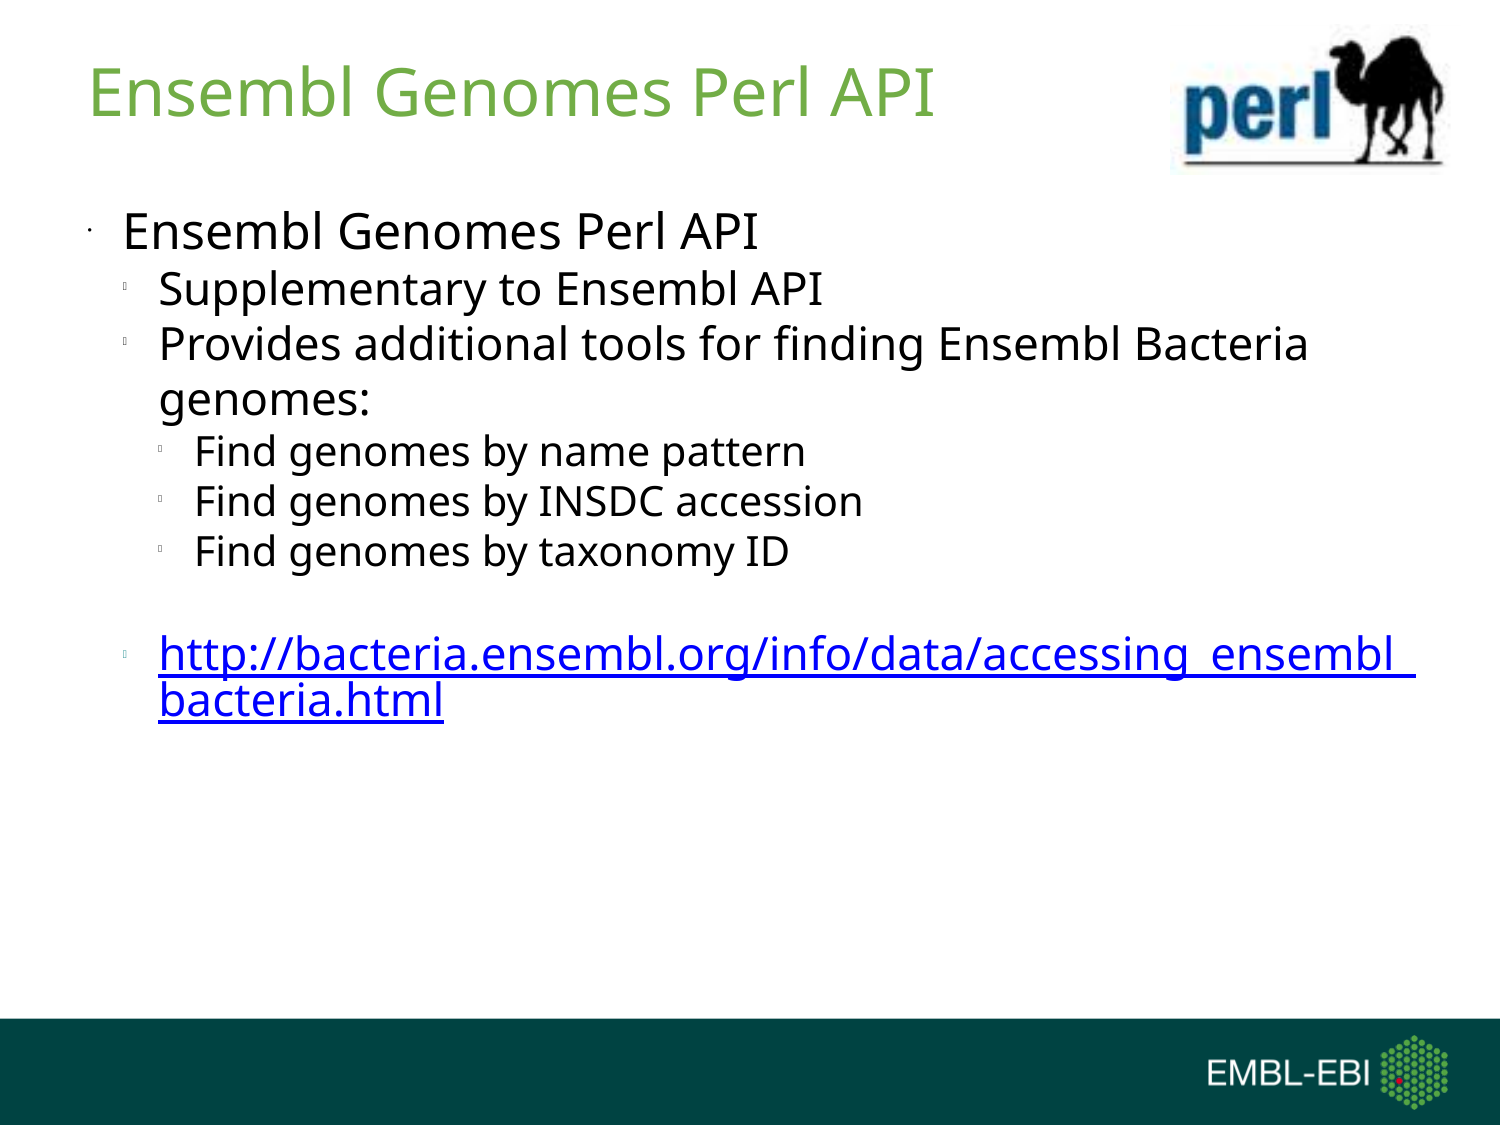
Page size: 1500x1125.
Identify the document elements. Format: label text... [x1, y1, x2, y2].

text_box Ensembl Genomes Perl API [87, 49, 1164, 175]
picture [1169, 24, 1461, 176]
text_box Ensembl Genomes Perl API Supplementary to Ensembl API Provides additional tools for finding Ensembl Bacteria genomes: Find genomes by name pattern Find genomes by INSDC accession Find genomes by taxonomy ID http://bacteria.ensembl.org/info/data/accessing_ensembl_bacteria.html [87, 199, 1425, 914]
picture [1208, 1035, 1448, 1110]
